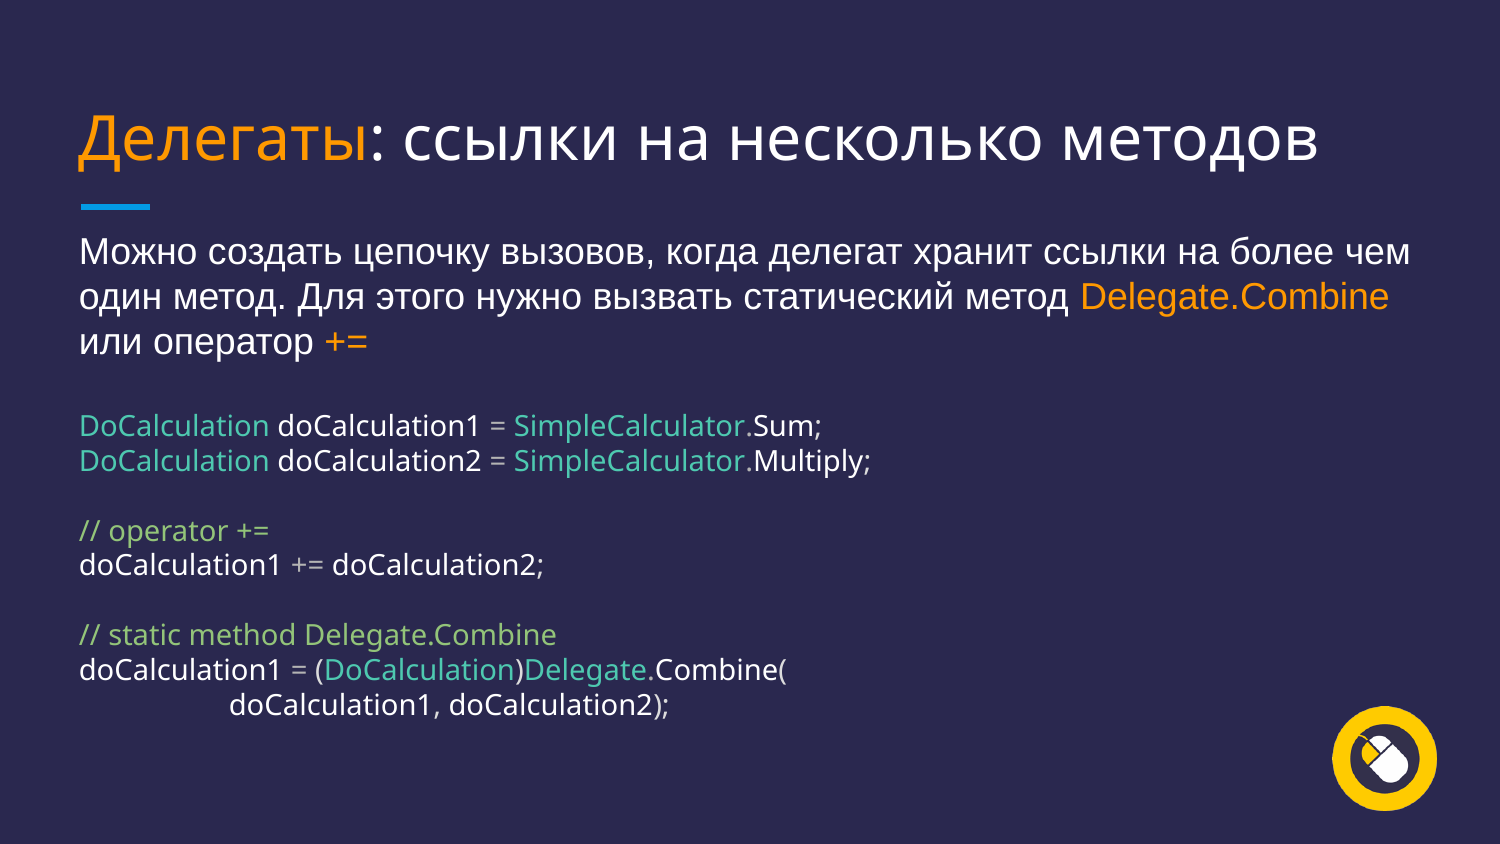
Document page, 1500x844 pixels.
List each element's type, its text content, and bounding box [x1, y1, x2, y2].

title Делегаты: ссылки на несколько методов [63, 75, 1437, 188]
picture [1332, 706, 1437, 811]
list Можно создать цепочку вызовов, когда делегат хранит ссылки на более чем один метод. Для этого нужно вызвать статический метод Delegate.Combine или оператор += DoCalculation doCalculation1 = SimpleCalculator.Sum; DoCalculation doCalculation2 = SimpleCalculator.Multiply; // operator += doCalculation1 += doCalculation2; // static method Delegate.Combine doCalculation1 = (DoCalculation)Delegate.Combine( doCalculation1, doCalculation2); [63, 211, 1437, 844]
